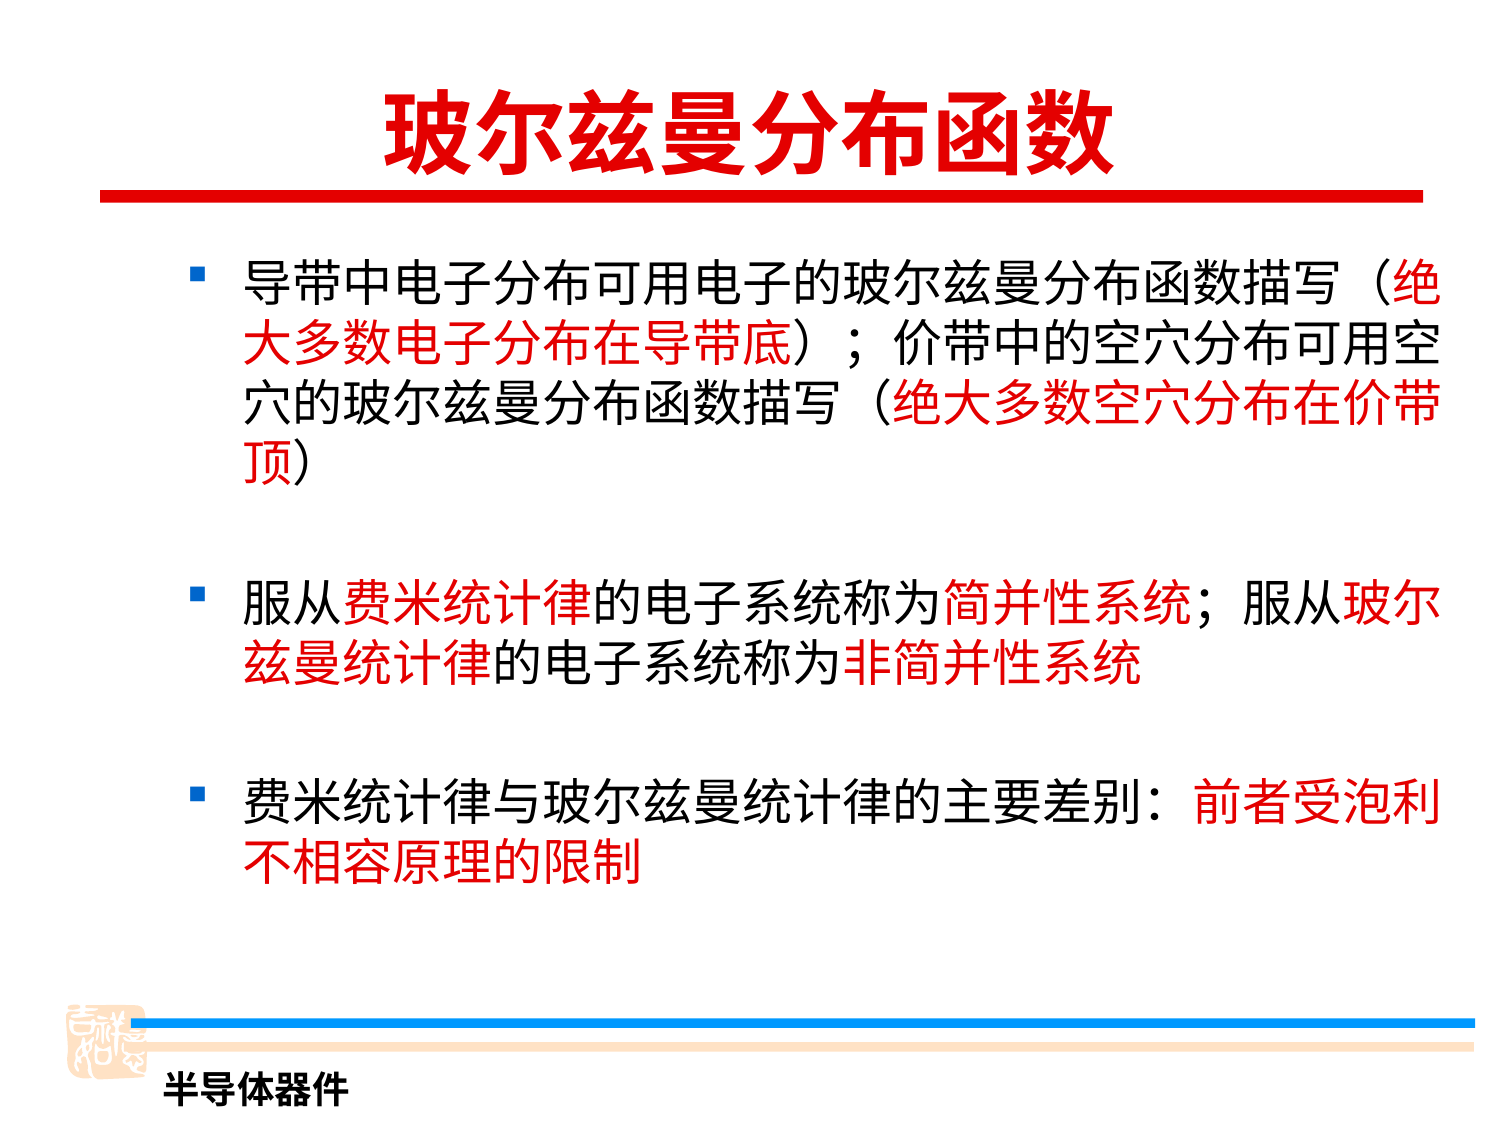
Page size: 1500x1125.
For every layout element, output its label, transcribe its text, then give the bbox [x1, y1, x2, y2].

list 导带中电子分布可用电子的玻尔兹曼分布函数描写（绝大多数电子分布在导带底）；价带中的空穴分布可用空穴的玻尔兹曼分布函数描写（绝大多数空穴分布在价带顶） 服从费米统计律的电子系统称为简并性系统；服从玻尔兹曼统计律的电子系统称为非简并性系统 费米统计律与玻尔兹曼统计律的主要差别：前者受泡利不相容原理的限制 [171, 243, 1459, 1000]
title 玻尔兹曼分布函数 [48, 37, 1450, 225]
